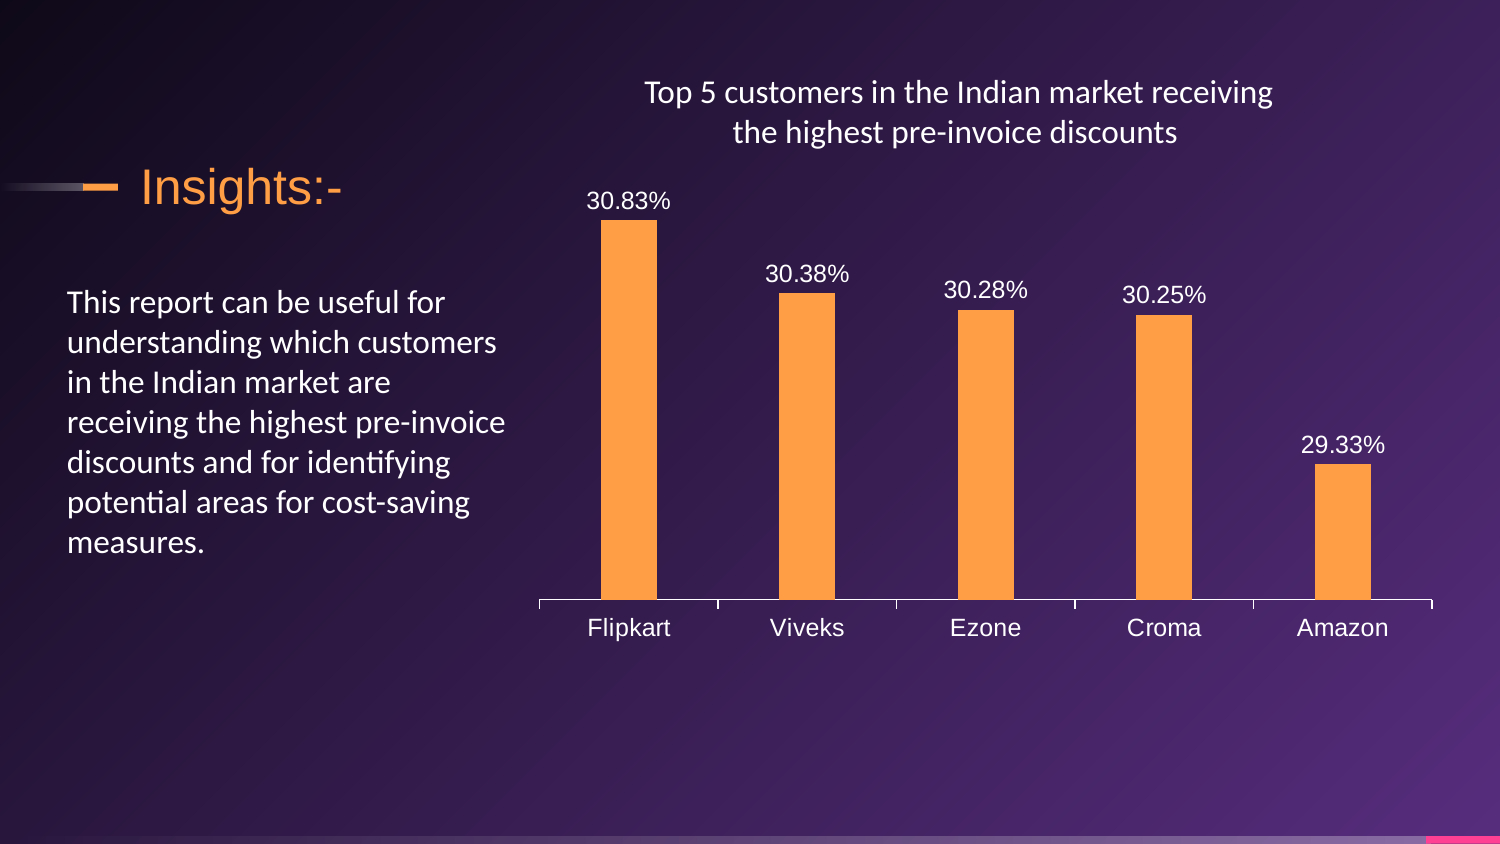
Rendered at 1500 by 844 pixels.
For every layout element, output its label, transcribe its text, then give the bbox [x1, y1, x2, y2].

chart [474, 95, 1449, 716]
text_box This report can be useful for understanding which customers in the Indian market are receiving the highest pre-invoice discounts and for identifying potential areas for cost-saving measures. [52, 272, 469, 568]
text_box Top 5 customers in the Indian market receiving the highest pre-invoice discounts [619, 63, 1299, 94]
text_box Insights:- [125, 147, 364, 223]
